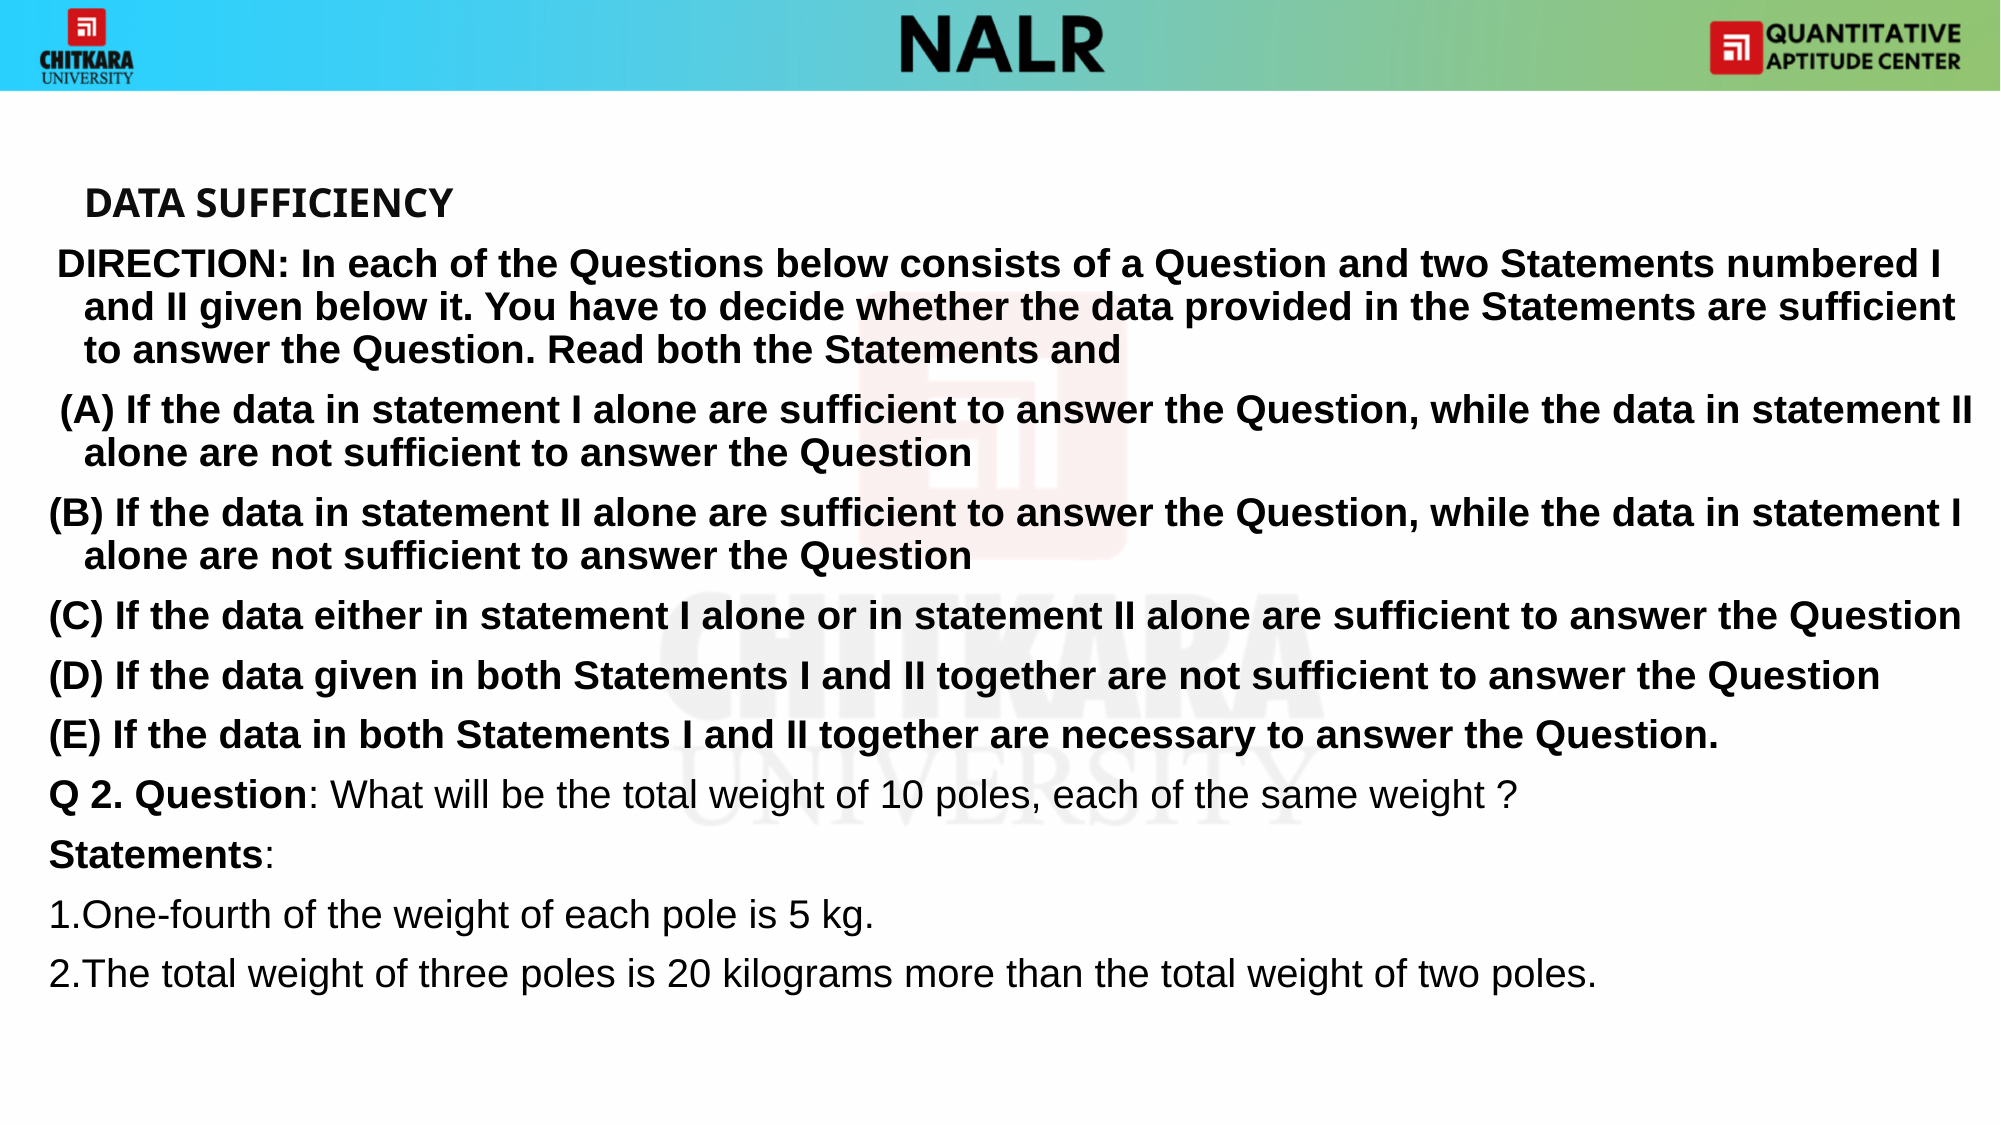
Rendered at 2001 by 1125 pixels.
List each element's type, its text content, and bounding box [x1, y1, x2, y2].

picture [0, 0, 2001, 1125]
list DATA SUFFICIENCY DIRECTION: In each of the Questions below consists of a Question and two Statements numbered I and II given below it. You have to decide whether the data provided in the Statements are sufficient to answer the Question. Read both the Statements and (A) If the data in statement I alone are sufficient to answer the Question, while the data in statement II alone are not sufficient to answer the Question (B) If the data in statement II alone are sufficient to answer the Question, while the data in statement I alone are not sufficient to answer the Question (C) If the data either in statement I alone or in statement II alone are sufficient to answer the Question (D) If the data given in both Statements I and II together are not sufficient to answer the Question (E) If the data in both Statements I and II together are necessary to answer the Question. Q 2. Question: What will be the total weight of 10 poles, each of the same weight ? Statements: 1.One-fourth of the weight of each pole is 5 kg. 2.The total weight of three poles is 20 kilograms more than the total weight of two poles. [33, 175, 2000, 1053]
title [41, 31, 1959, 142]
